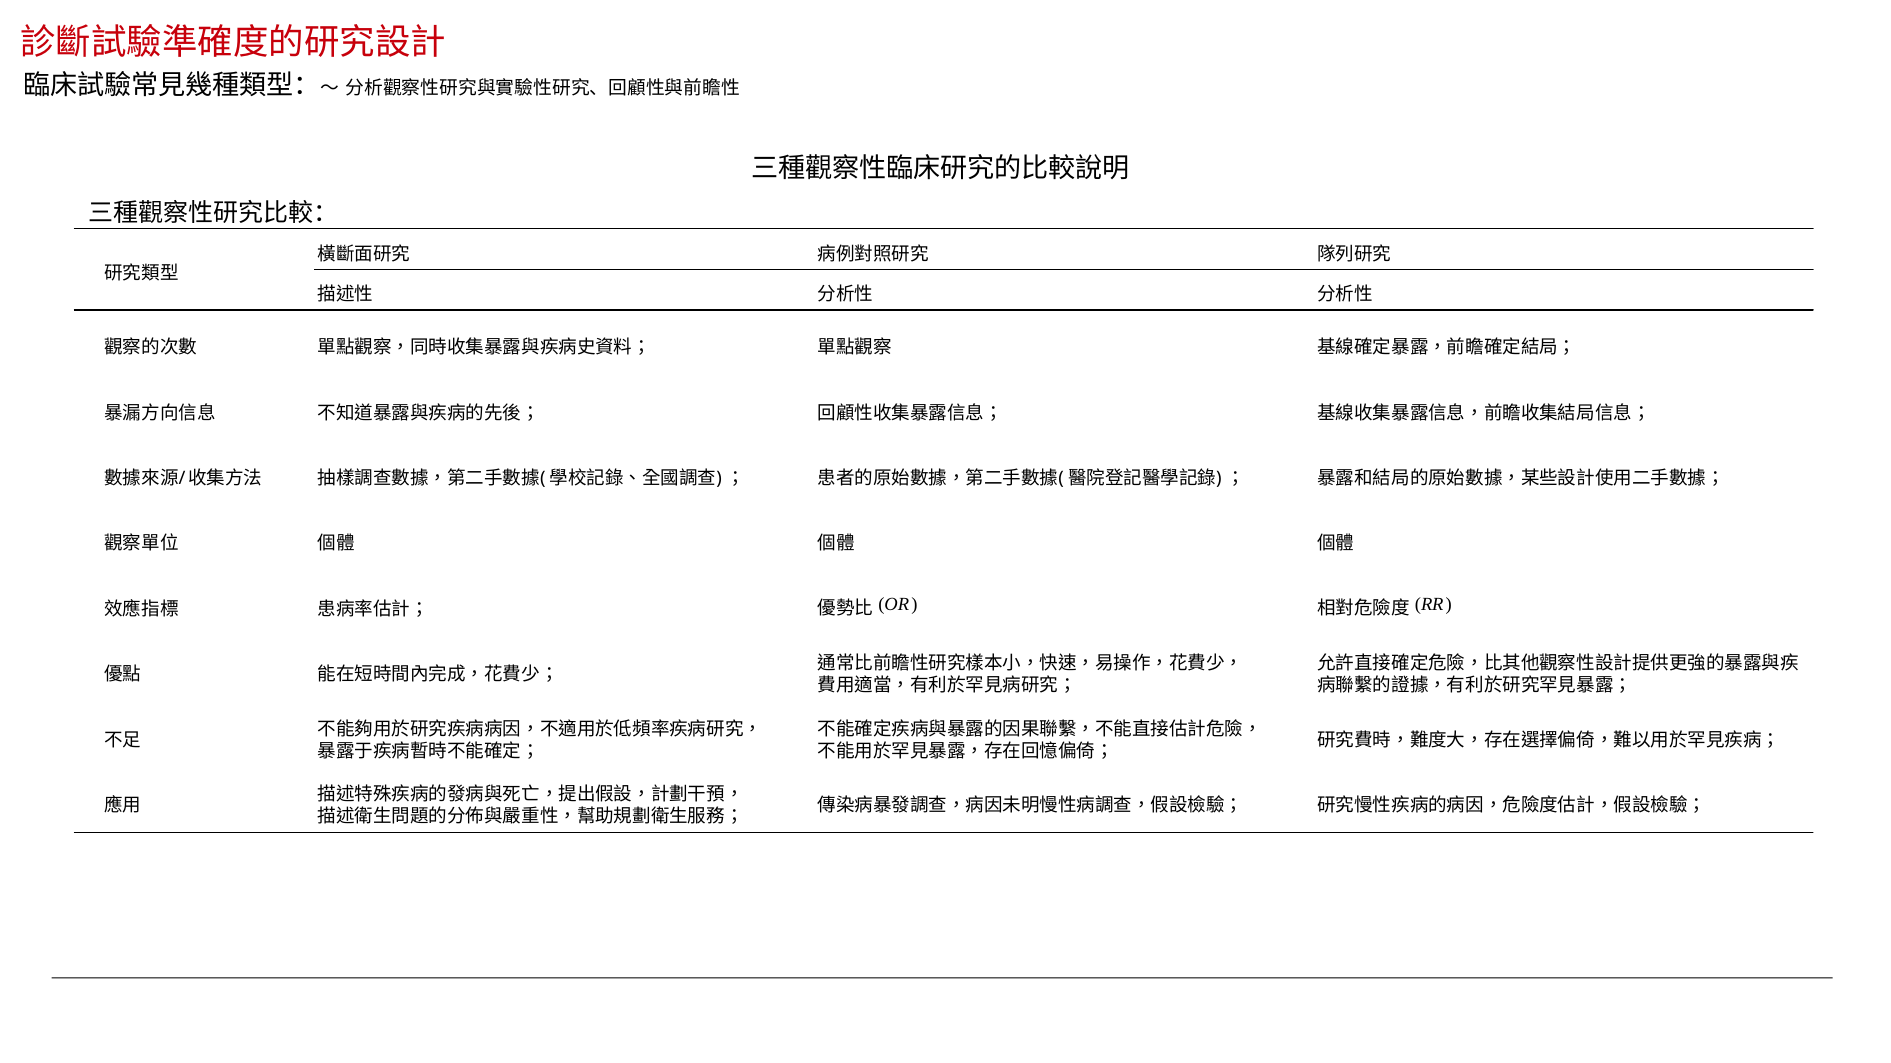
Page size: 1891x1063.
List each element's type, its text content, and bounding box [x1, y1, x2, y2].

text_box 臨床試驗常見幾種類型：～ 分析觀察性研究與實驗性研究、回顧性與前瞻性 [8, 59, 1324, 107]
text_box 診斷試驗準確度的研究設計 [5, 4, 1404, 76]
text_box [69, 125, 1815, 834]
